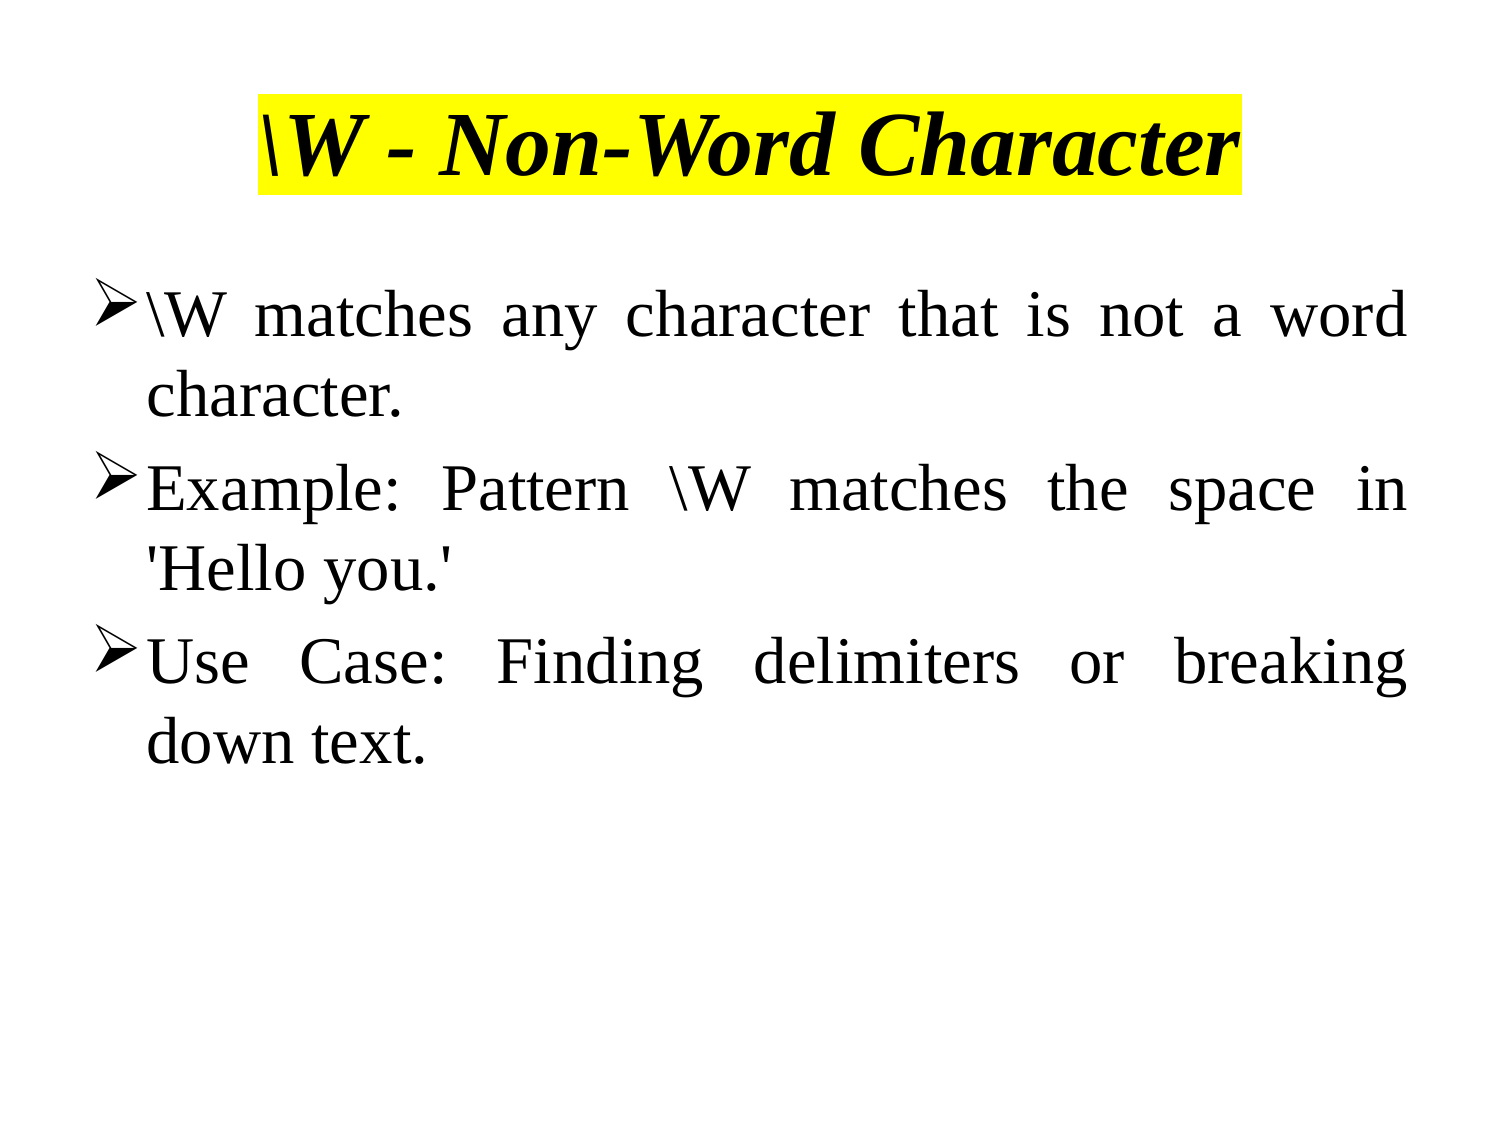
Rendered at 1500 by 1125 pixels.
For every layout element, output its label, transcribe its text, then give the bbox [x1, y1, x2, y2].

list \W matches any character that is not a word character. Example: Pattern \W matches the space in 'Hello you.' Use Case: Finding delimiters or breaking down text. [75, 262, 1425, 1005]
title \W - Non-Word Character [75, 45, 1425, 233]
